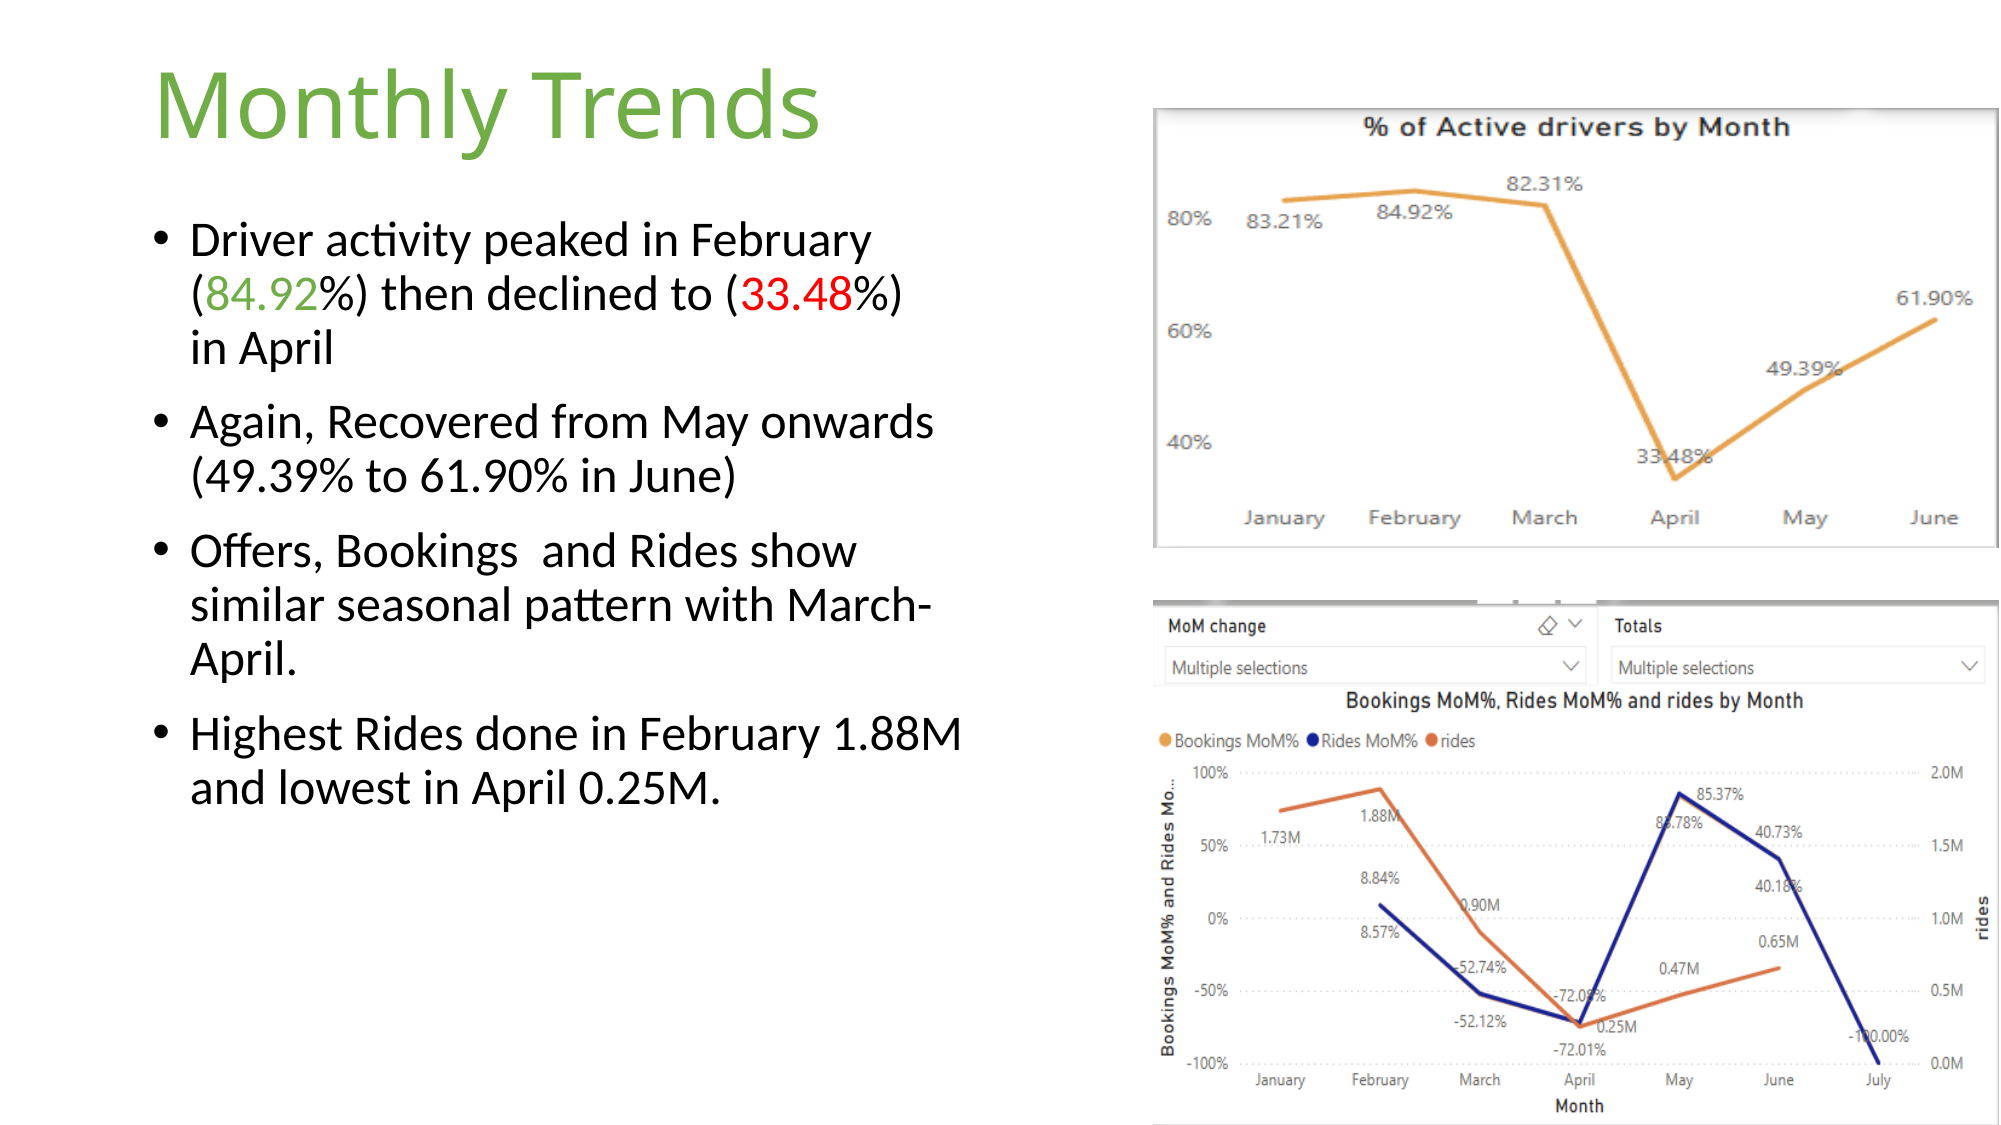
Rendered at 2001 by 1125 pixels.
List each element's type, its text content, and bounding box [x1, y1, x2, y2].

picture [1153, 600, 1999, 1125]
picture [1153, 108, 1999, 548]
list Driver activity peaked in February (84.92%) then declined to (33.48%) in April Again, Recovered from May onwards (49.39% to 61.90% in June) Offers, Bookings and Rides show similar seasonal pattern with March-April. Highest Rides done in February 1.88M and lowest in April 0.25M. [137, 205, 1000, 920]
title Monthly Trends [137, 0, 1863, 218]
